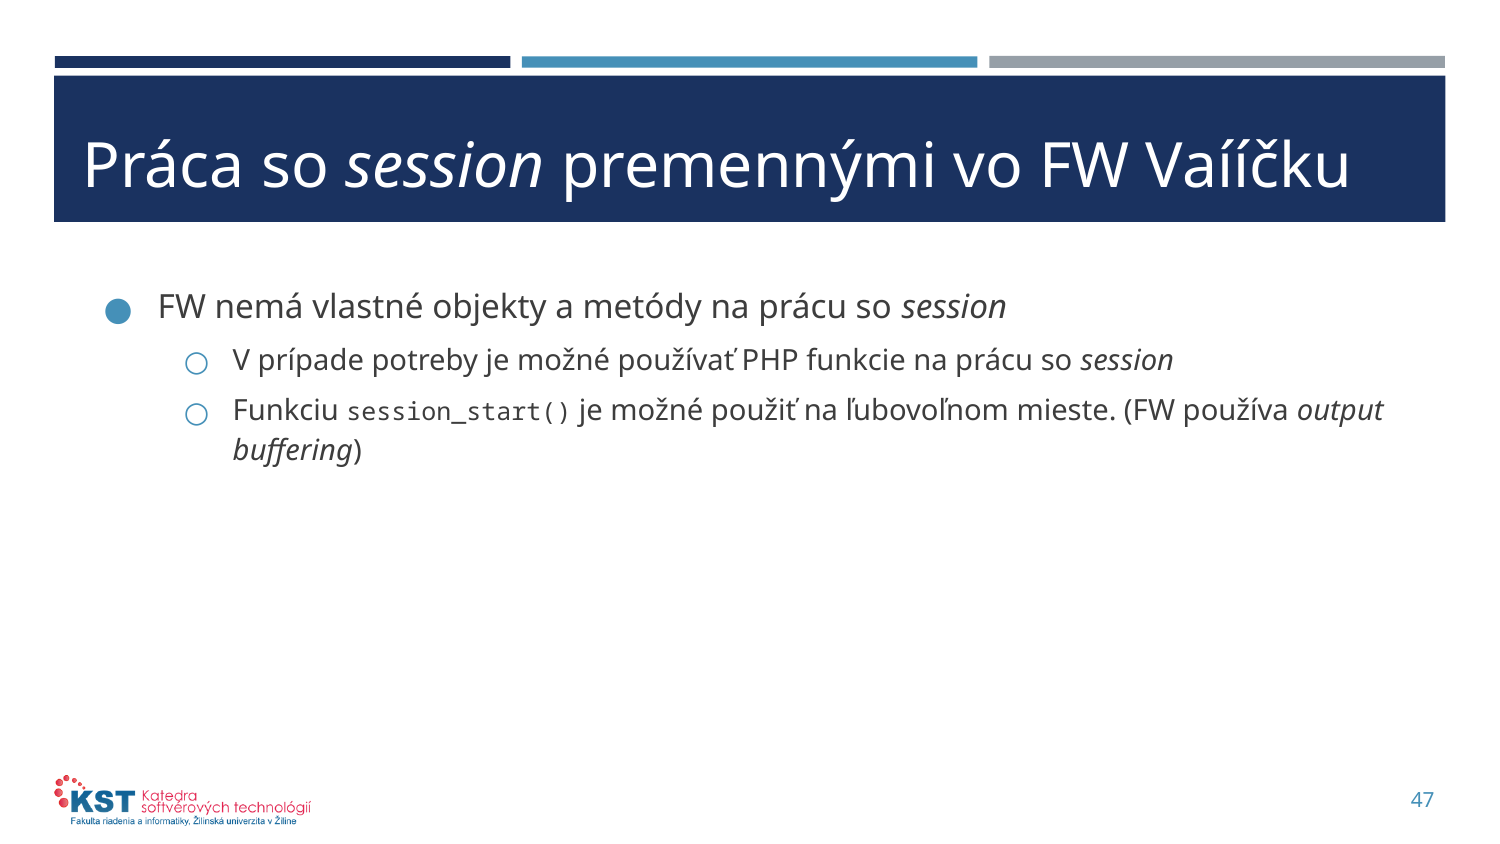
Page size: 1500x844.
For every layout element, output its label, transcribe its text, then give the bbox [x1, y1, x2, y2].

title Práca so session premennými vo FW Vaííčku [71, 86, 1429, 212]
slide_number 47 [1394, 777, 1446, 823]
list FW nemá vlastné objekty a metódy na prácu so session V prípade potreby je možné používať PHP funkcie na prácu so session Funkciu session_start() je možné použiť na ľubovoľnom mieste. (FW používa output buffering) [71, 268, 1429, 721]
picture [54, 775, 311, 826]
